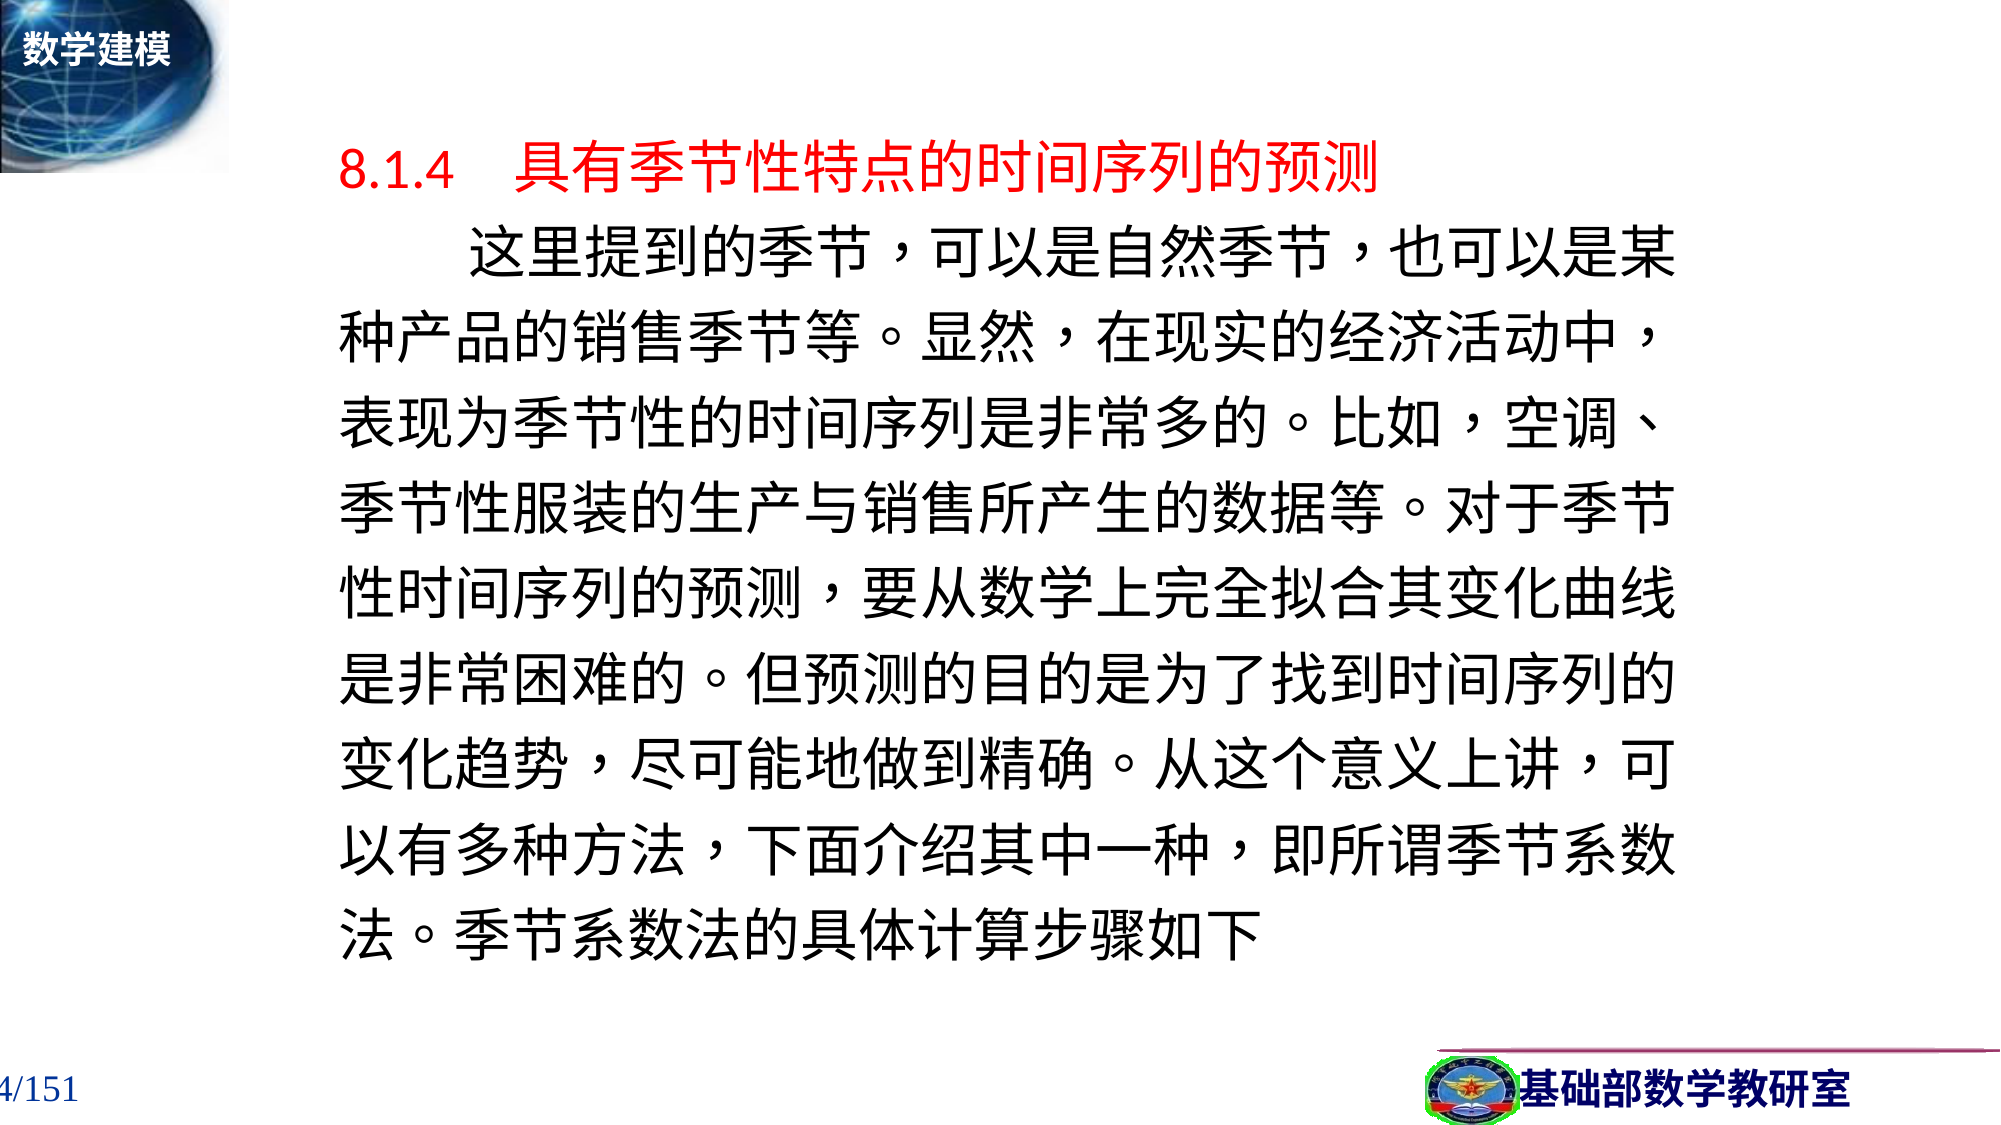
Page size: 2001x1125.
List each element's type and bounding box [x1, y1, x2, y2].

text_box [337, 125, 1678, 1013]
picture [0, 0, 229, 173]
picture [1425, 1056, 1520, 1125]
